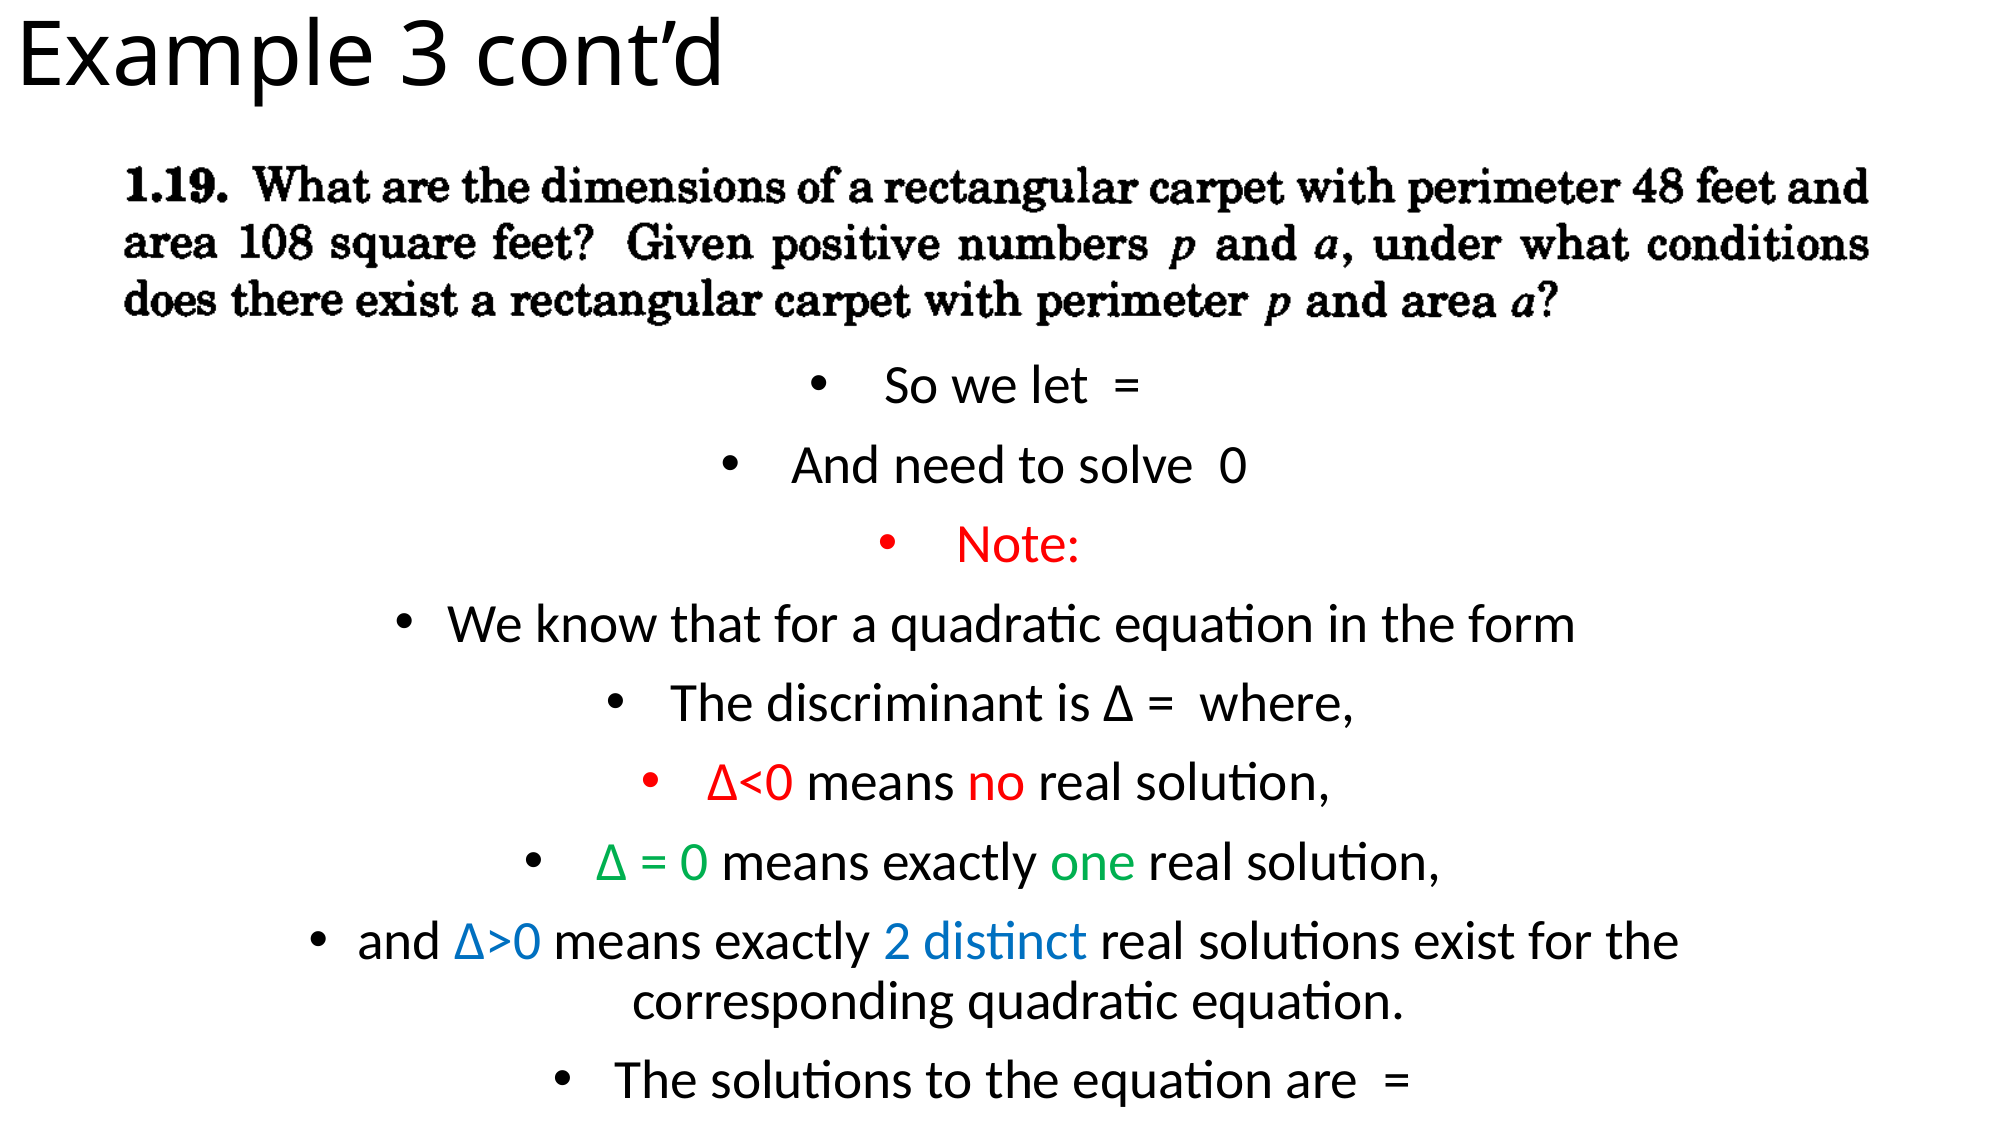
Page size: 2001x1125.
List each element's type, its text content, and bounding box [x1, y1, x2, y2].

title Example 3 cont’d [0, 0, 1863, 113]
picture [117, 151, 1889, 349]
